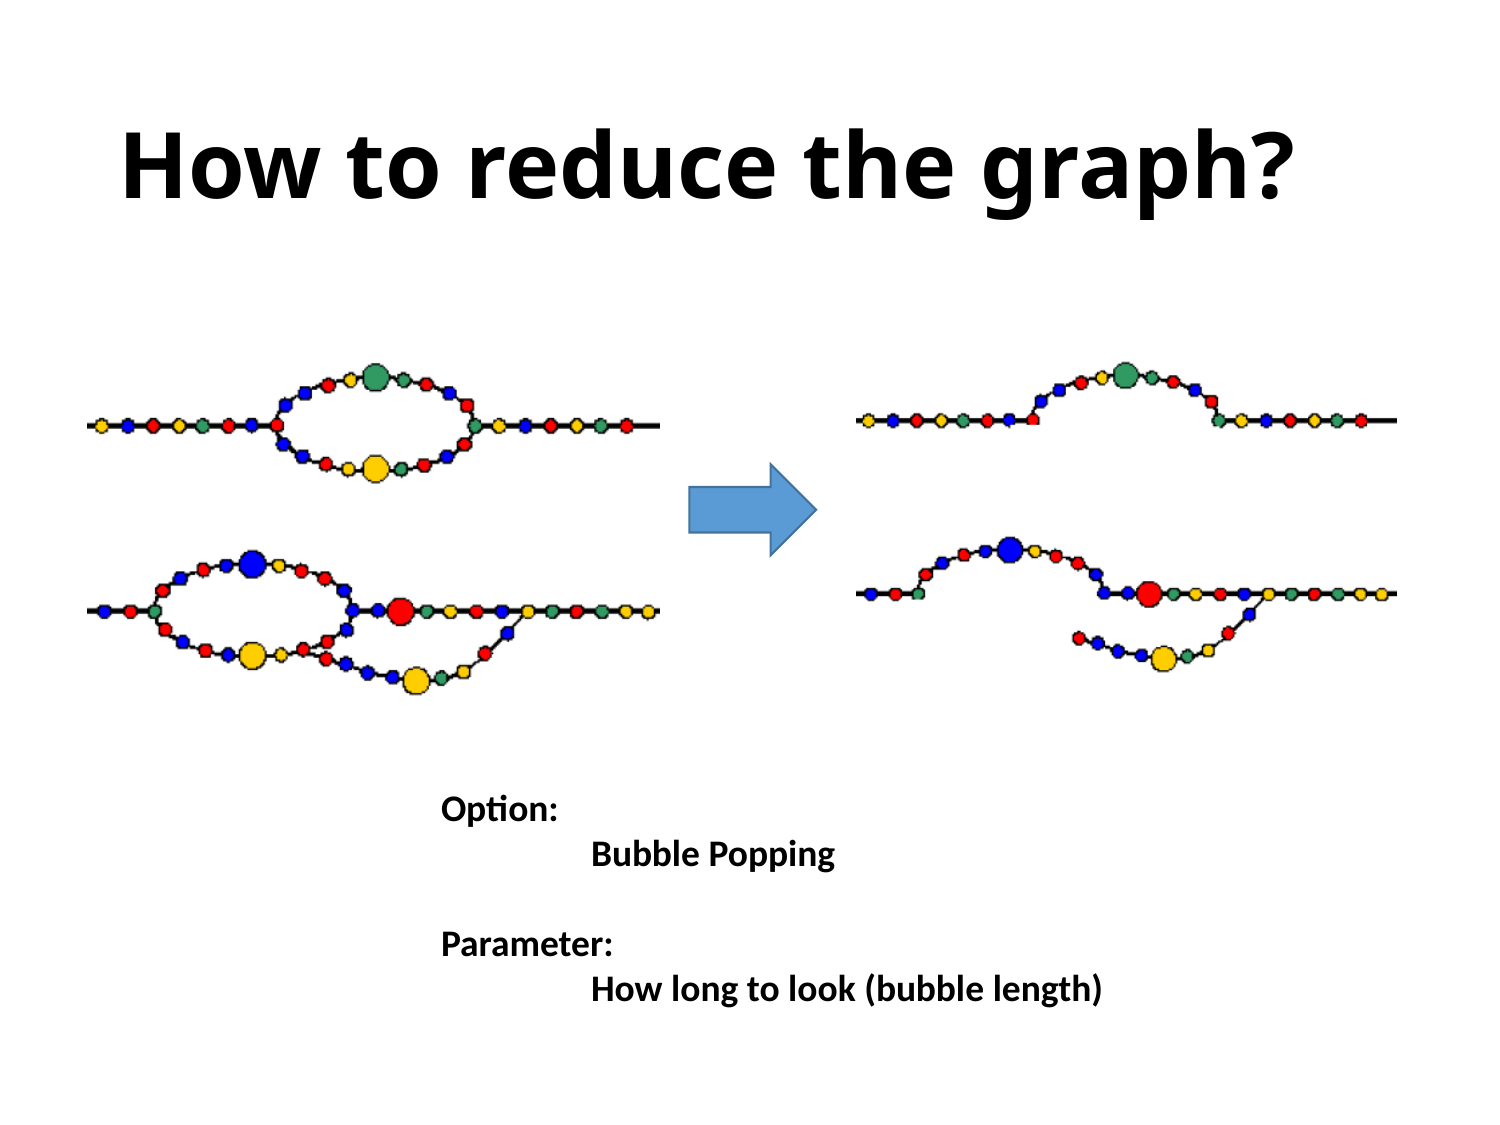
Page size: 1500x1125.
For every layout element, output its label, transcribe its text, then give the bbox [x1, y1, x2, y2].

picture [87, 351, 660, 703]
picture [856, 351, 1397, 683]
title How to reduce the graph? [103, 59, 1397, 278]
text_box Option: Bubble Popping Parameter: How long to look (bubble length) [426, 776, 1206, 1125]
text_box [688, 461, 818, 558]
